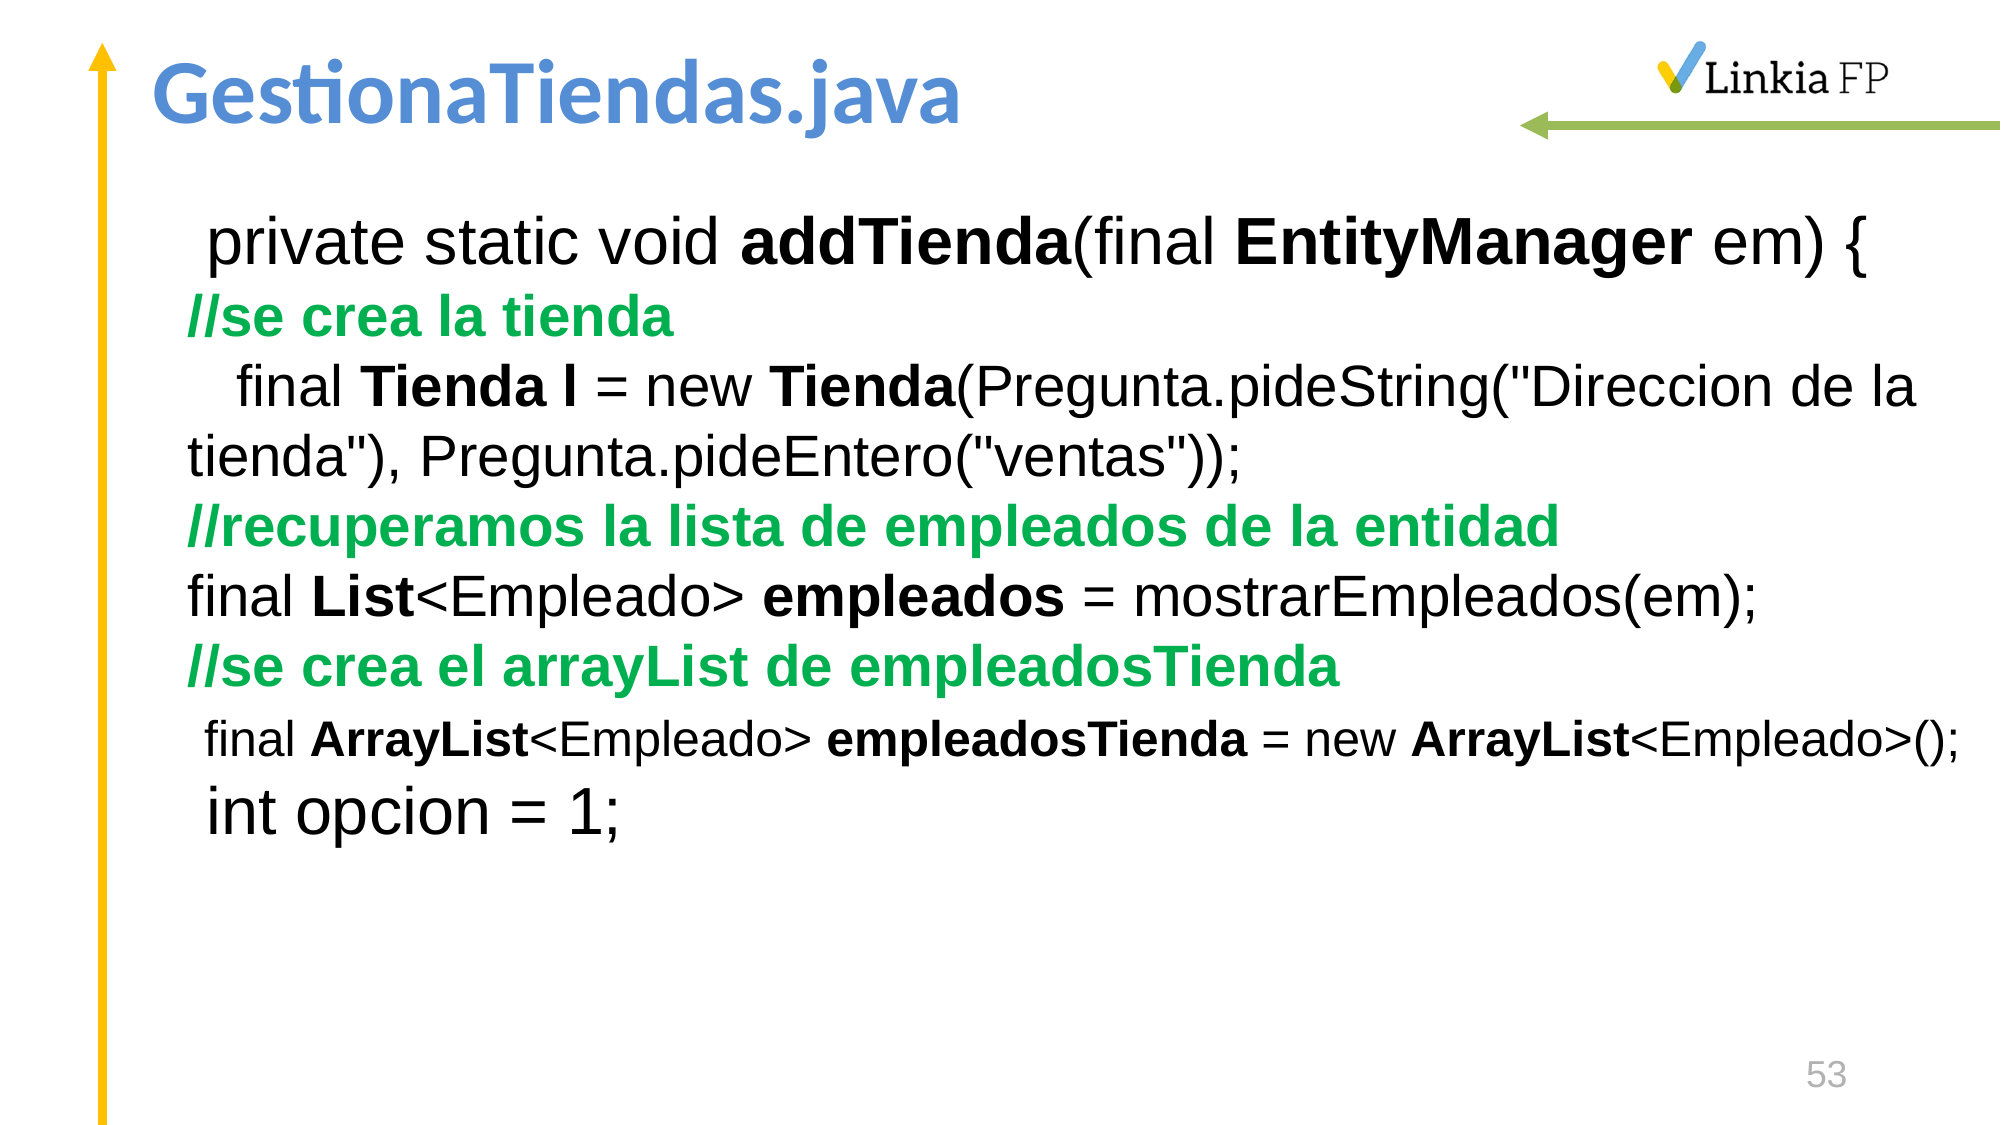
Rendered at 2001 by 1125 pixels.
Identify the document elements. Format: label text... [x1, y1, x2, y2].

title GestionaTiendas.java [137, 22, 1946, 151]
text_box private static void addTienda(final EntityManager em) { //se crea la tienda final Tienda l = new Tienda(Pregunta.pideString("Direccion de la tienda"), Pregunta.pideEntero("ventas")); //recuperamos la lista de empleados de la entidad final List<Empleado> empleados = mostrarEmpleados(em); //se crea el arrayList de empleadosTienda final ArrayList<Empleado> empleadosTienda = new ArrayList<Empleado>(); int opcion = 1; [173, 190, 2000, 936]
slide_number 53 [1412, 1042, 1863, 1103]
